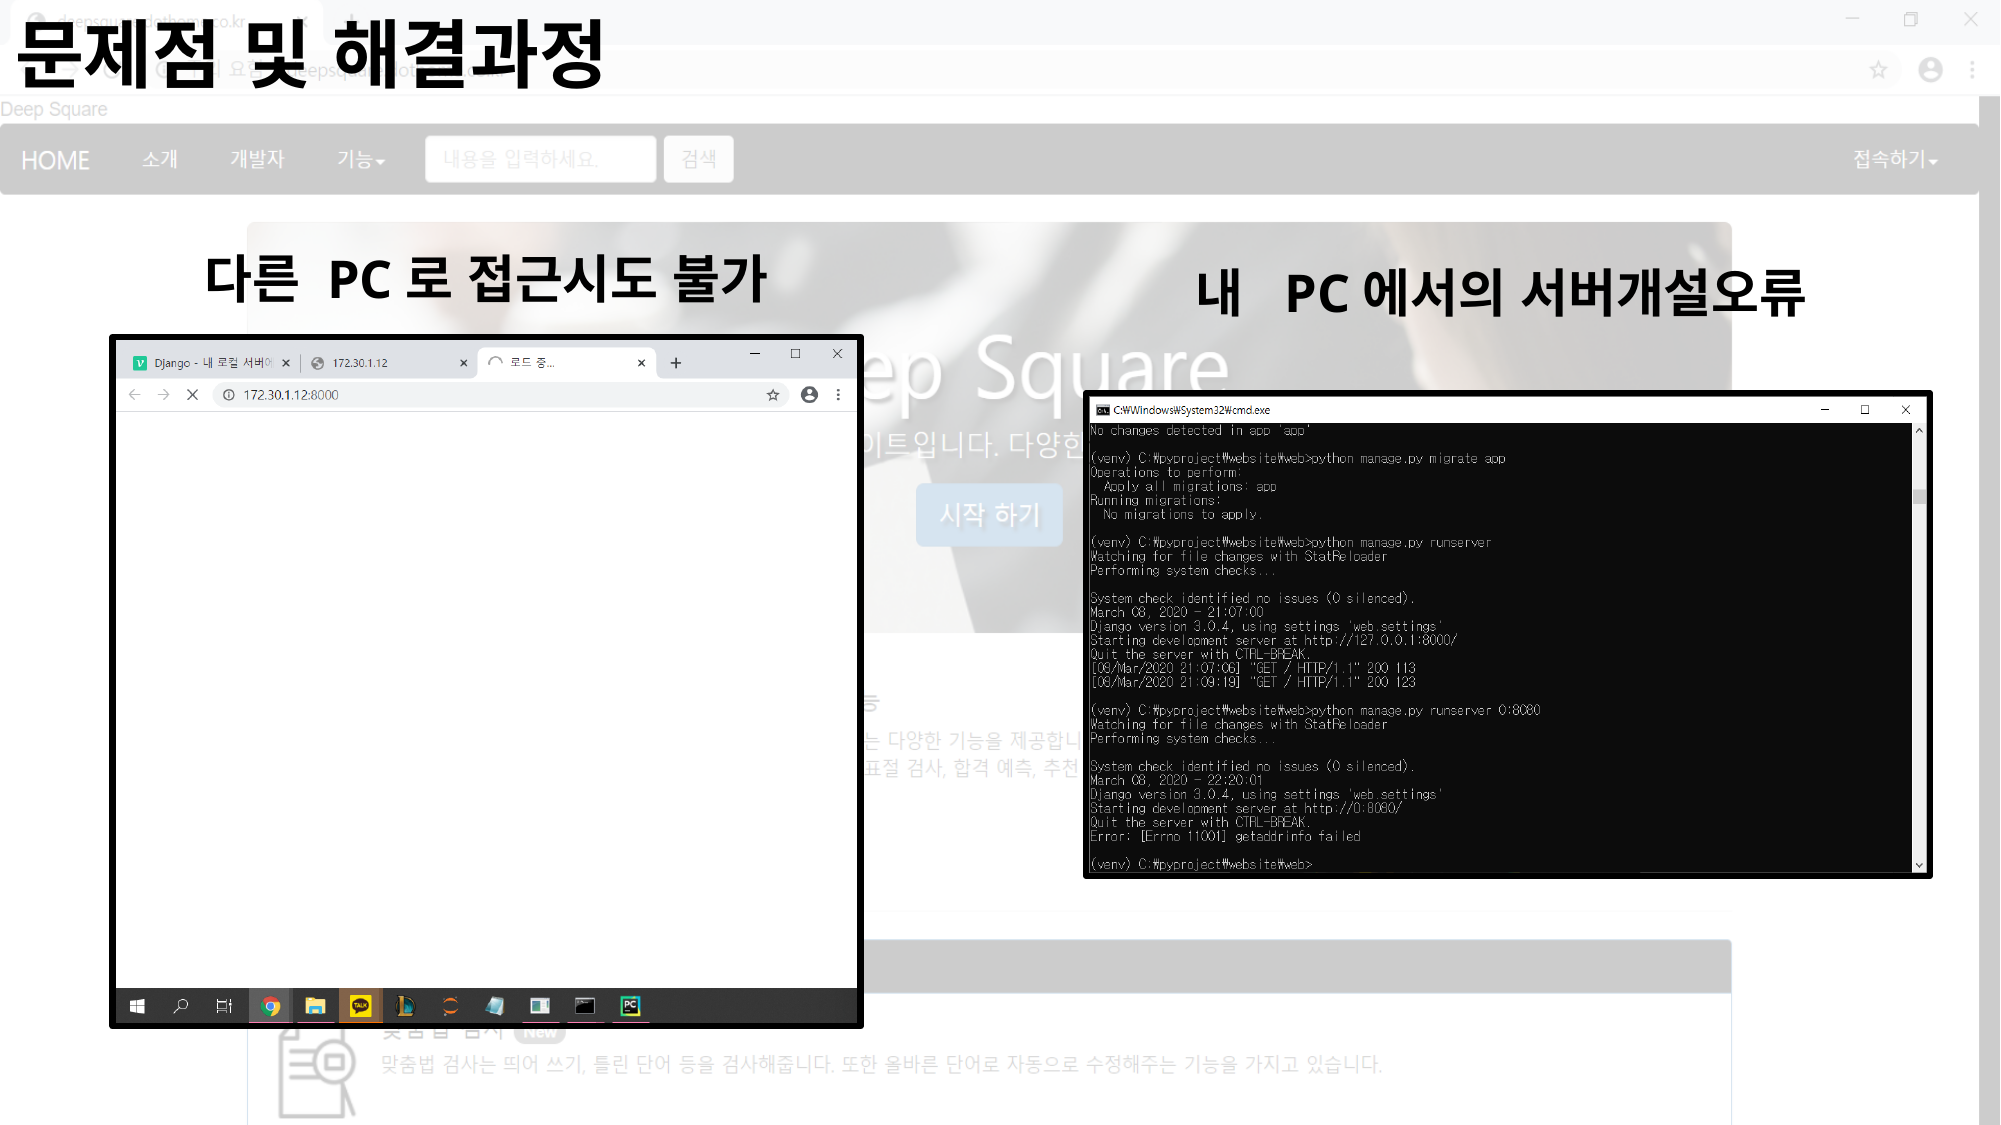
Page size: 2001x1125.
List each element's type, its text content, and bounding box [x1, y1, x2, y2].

picture [1089, 396, 1927, 873]
text_box 내 PC에서의 서버개설오류 [1161, 252, 1852, 330]
text_box 문제점 및 해결과정 [0, 0, 2000, 105]
text_box 다른 PC로 접근시도 불가 [168, 238, 805, 317]
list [115, 339, 858, 1024]
